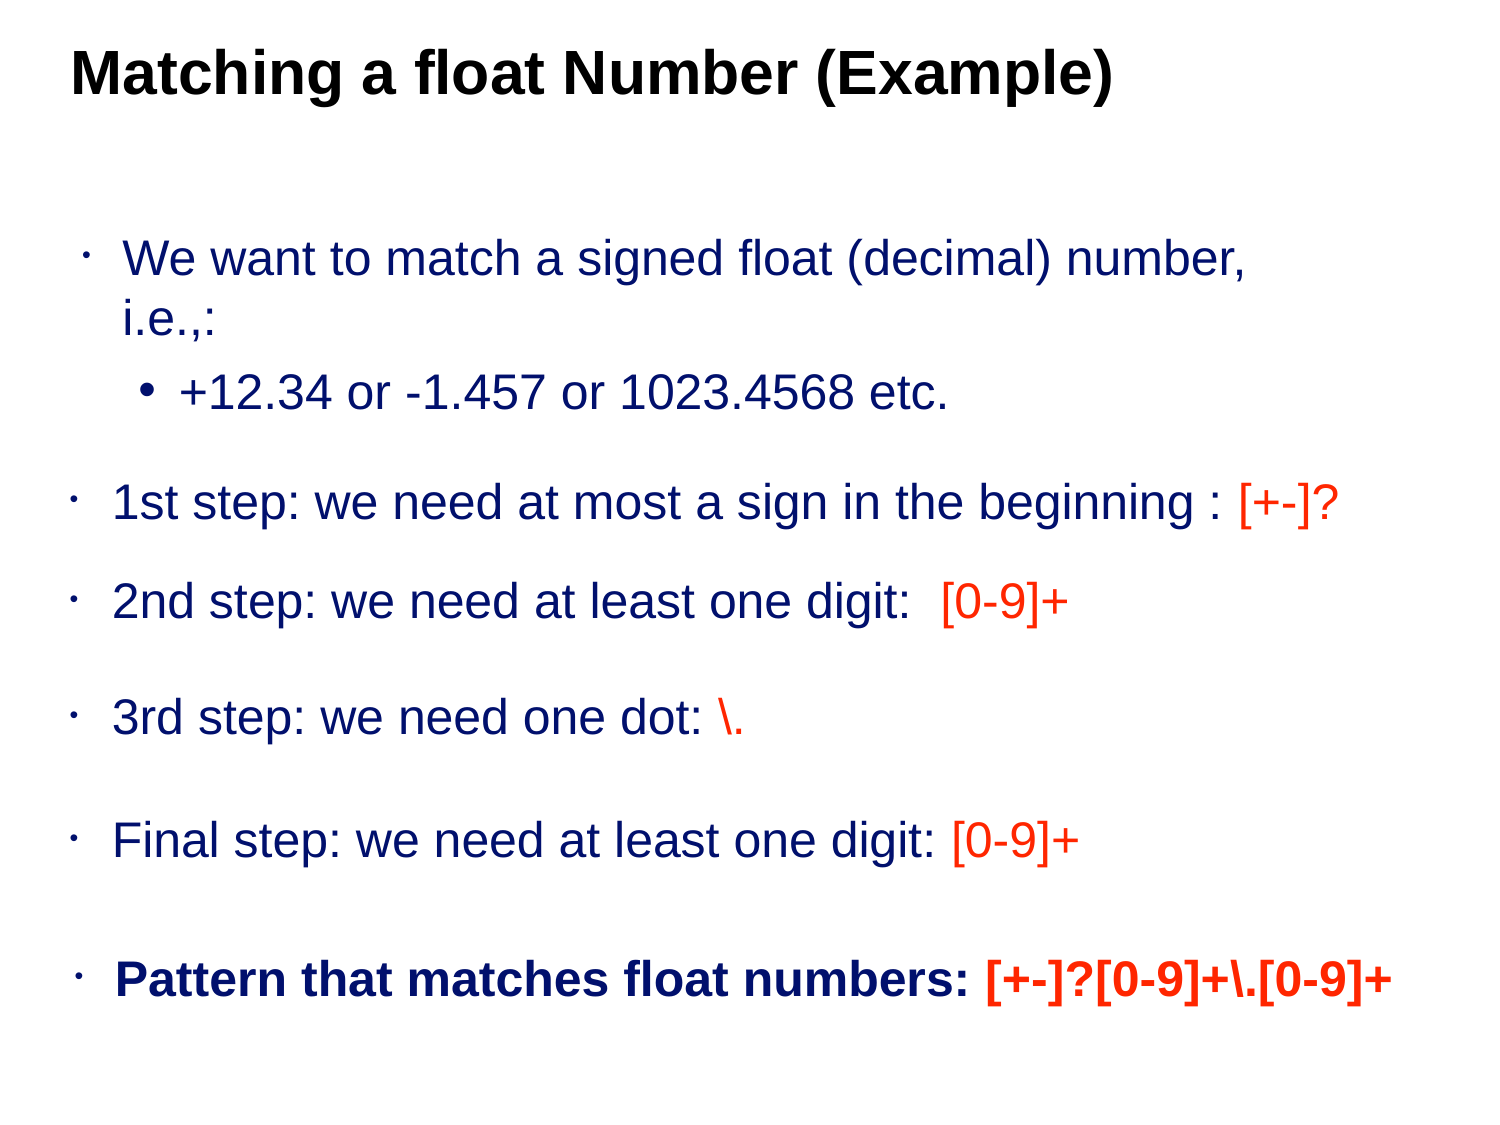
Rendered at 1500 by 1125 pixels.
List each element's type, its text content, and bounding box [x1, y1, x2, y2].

text_box 1st step: we need at most a sign in the beginning : [+-]? [63, 469, 1393, 530]
text_box Matching a float Number (Example) [63, 24, 1336, 116]
text_box 2nd step: we need at least one digit: [0-9]+ [63, 568, 1309, 630]
text_box 3rd step: we need one dot: \. [63, 684, 1309, 746]
text_box Final step: we need at least one digit: [0-9]+ [63, 807, 1309, 869]
text_box We want to match a signed float (decimal) number, i.e.,: +12.34 or -1.457 or 1023.4568 etc. [68, 217, 1314, 430]
text_box Pattern that matches float numbers: [+-]?[0-9]+\.[0-9]+ [68, 946, 1398, 1007]
